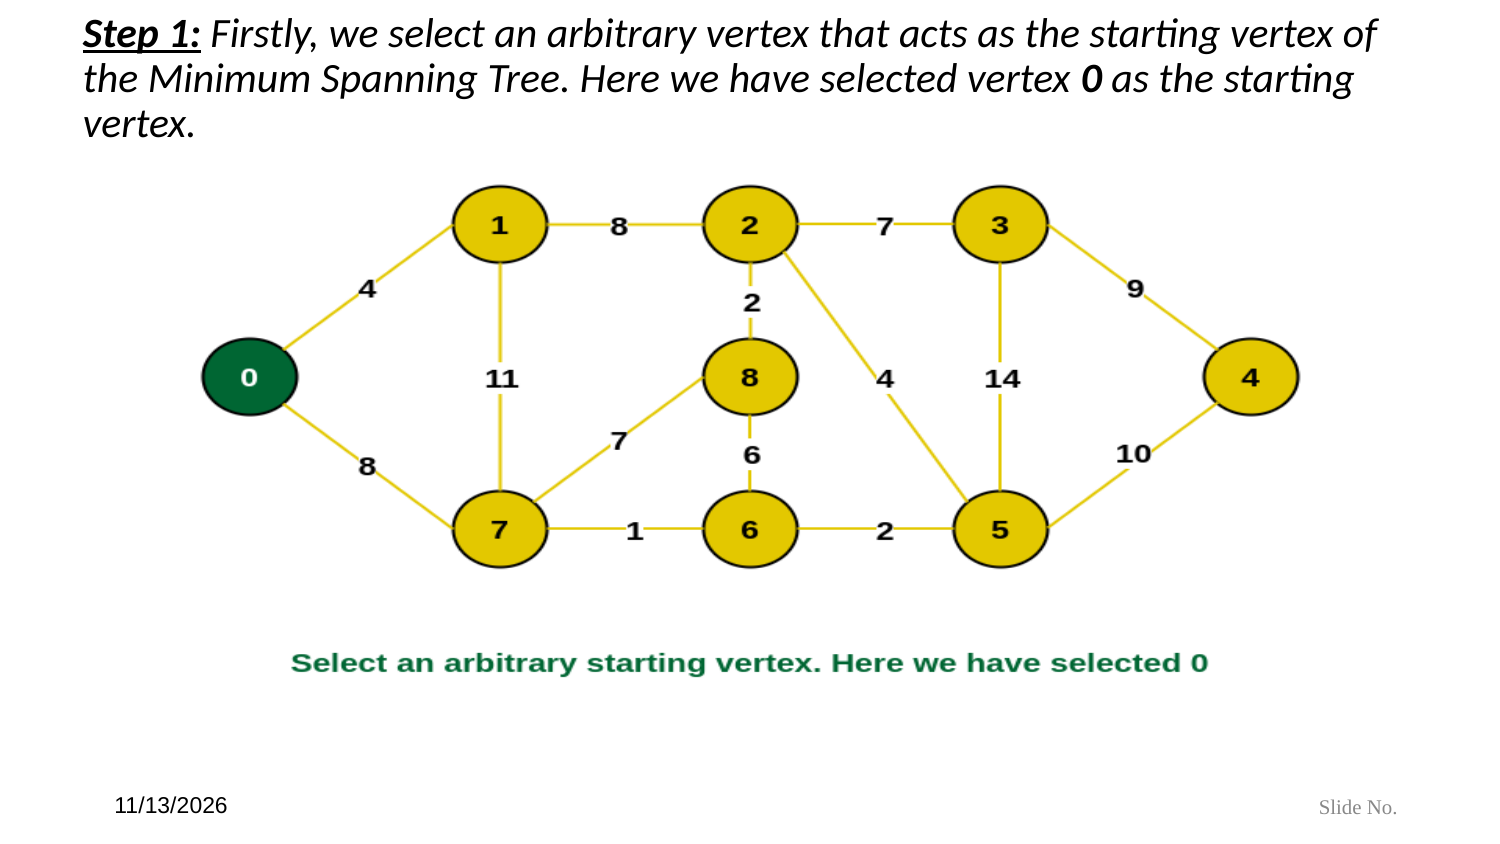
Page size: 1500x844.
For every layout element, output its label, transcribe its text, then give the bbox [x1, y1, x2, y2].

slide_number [103, 782, 441, 827]
picture [154, 172, 1346, 733]
list Step 1: Firstly, we select an arbitrary vertex that acts as the starting vertex of the Minimum Spanning Tree. Here we have selected vertex 0 as the starting vertex. [48, 5, 1447, 749]
text_box Slide No. [1307, 782, 1477, 827]
